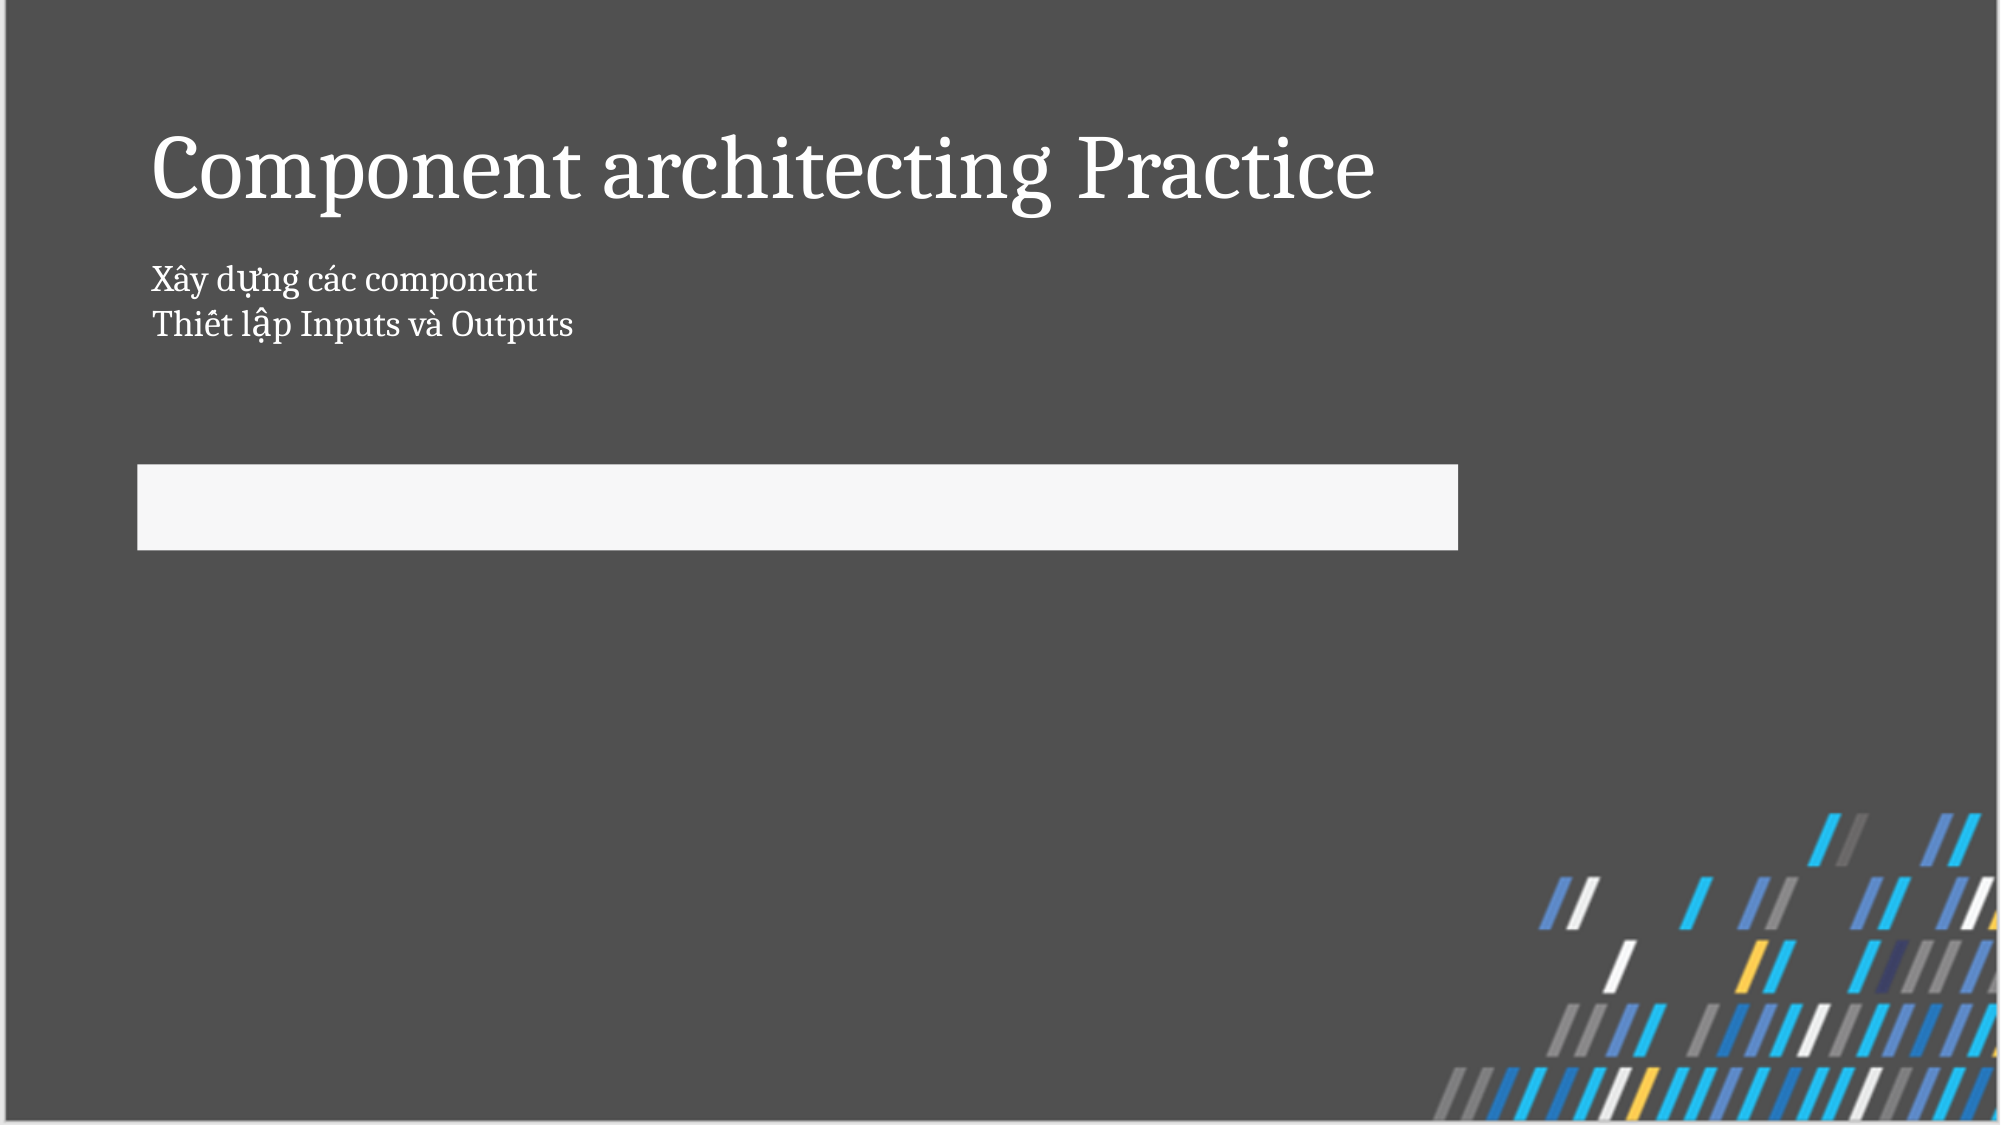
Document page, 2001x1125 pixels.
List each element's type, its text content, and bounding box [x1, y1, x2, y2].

picture [0, 0, 2001, 1125]
title Component architecting Practice [137, 59, 1863, 246]
text_box Xây dựng các component Thiết lập Inputs và Outputs [137, 246, 1863, 487]
text_box [137, 464, 1459, 551]
